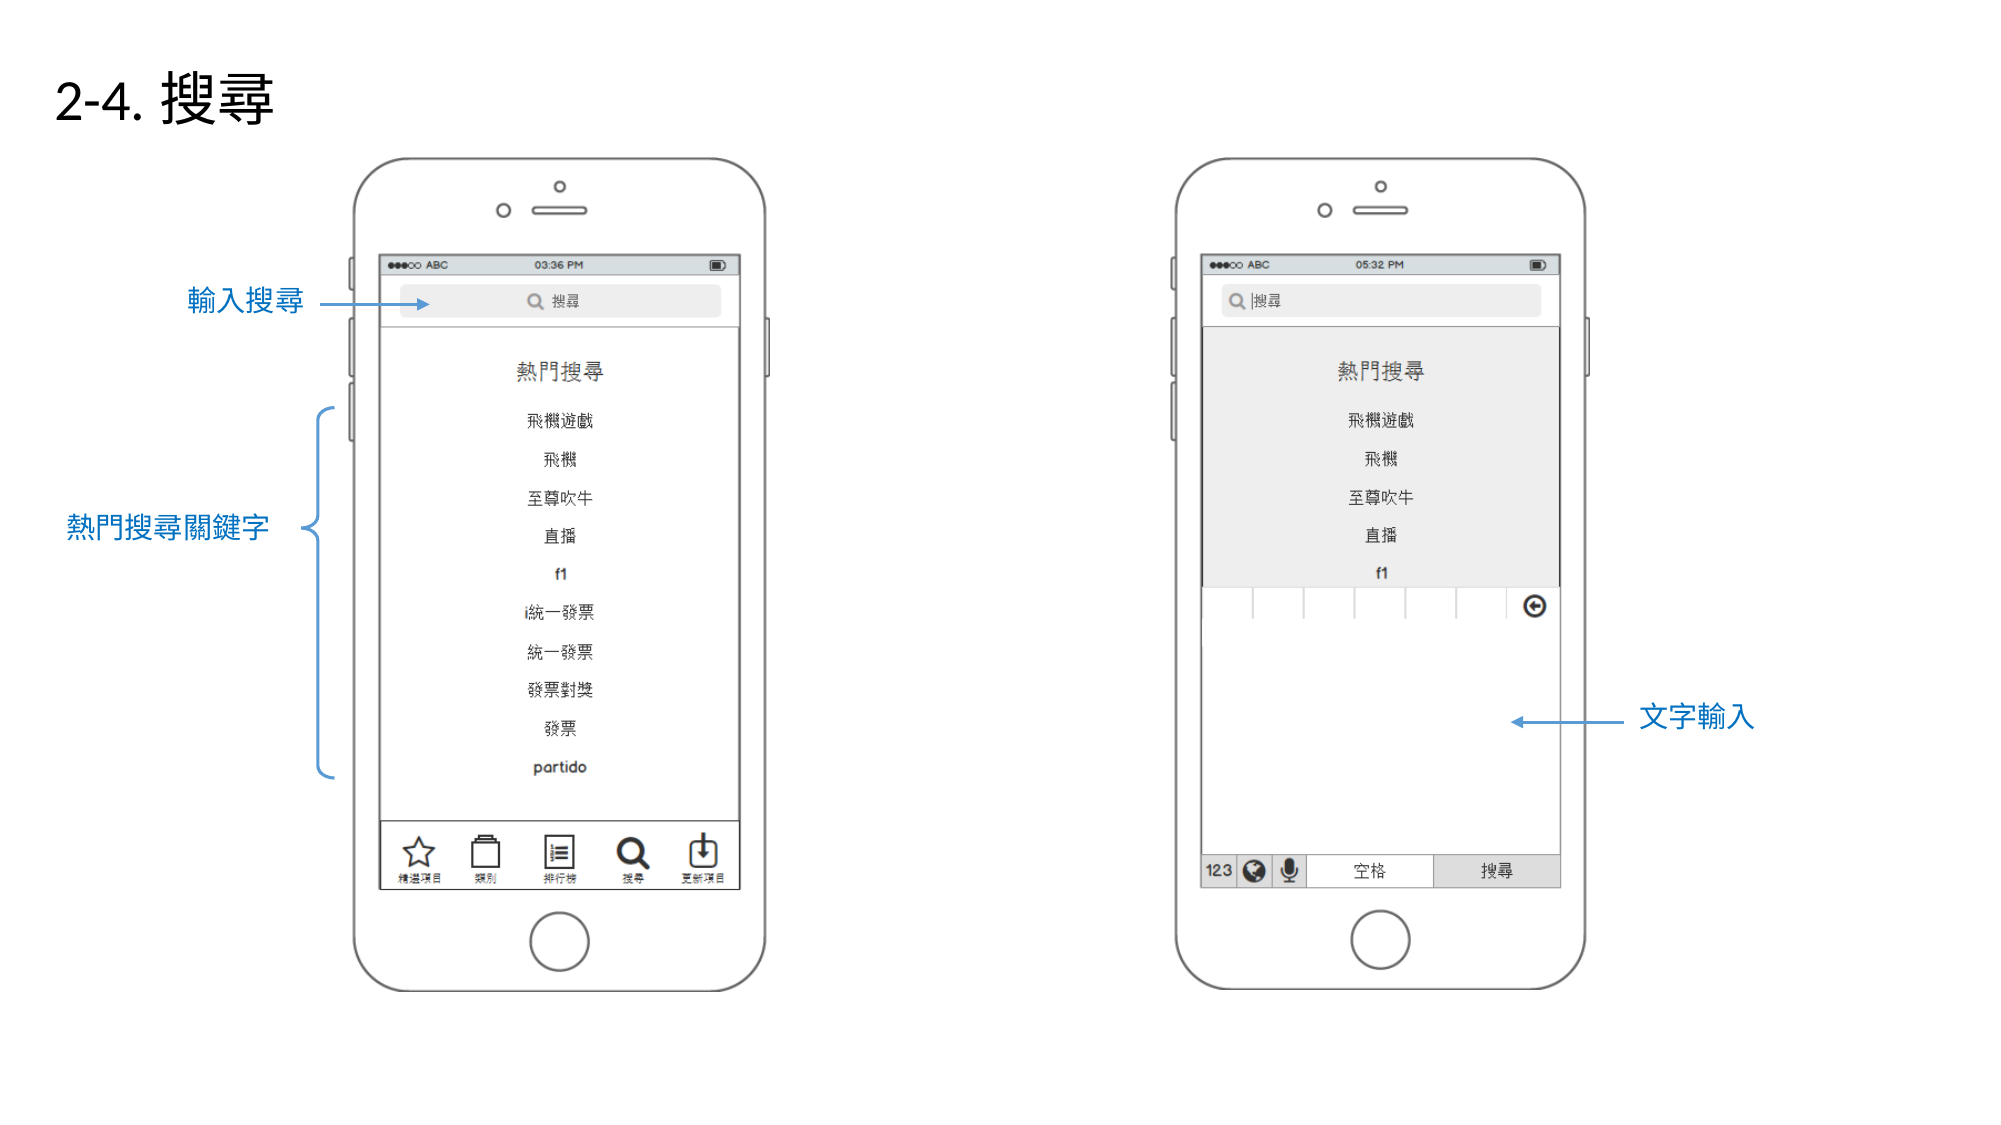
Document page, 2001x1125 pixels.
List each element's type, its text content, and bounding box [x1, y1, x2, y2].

text_box 輸入搜尋 [172, 275, 320, 325]
text_box 熱門搜尋關鍵字 [51, 502, 286, 553]
text_box 2-4.搜尋 [39, 54, 291, 140]
text_box [301, 407, 335, 779]
picture [1170, 157, 1590, 990]
picture [348, 157, 770, 993]
text_box 文字輸入 [1624, 690, 1772, 741]
